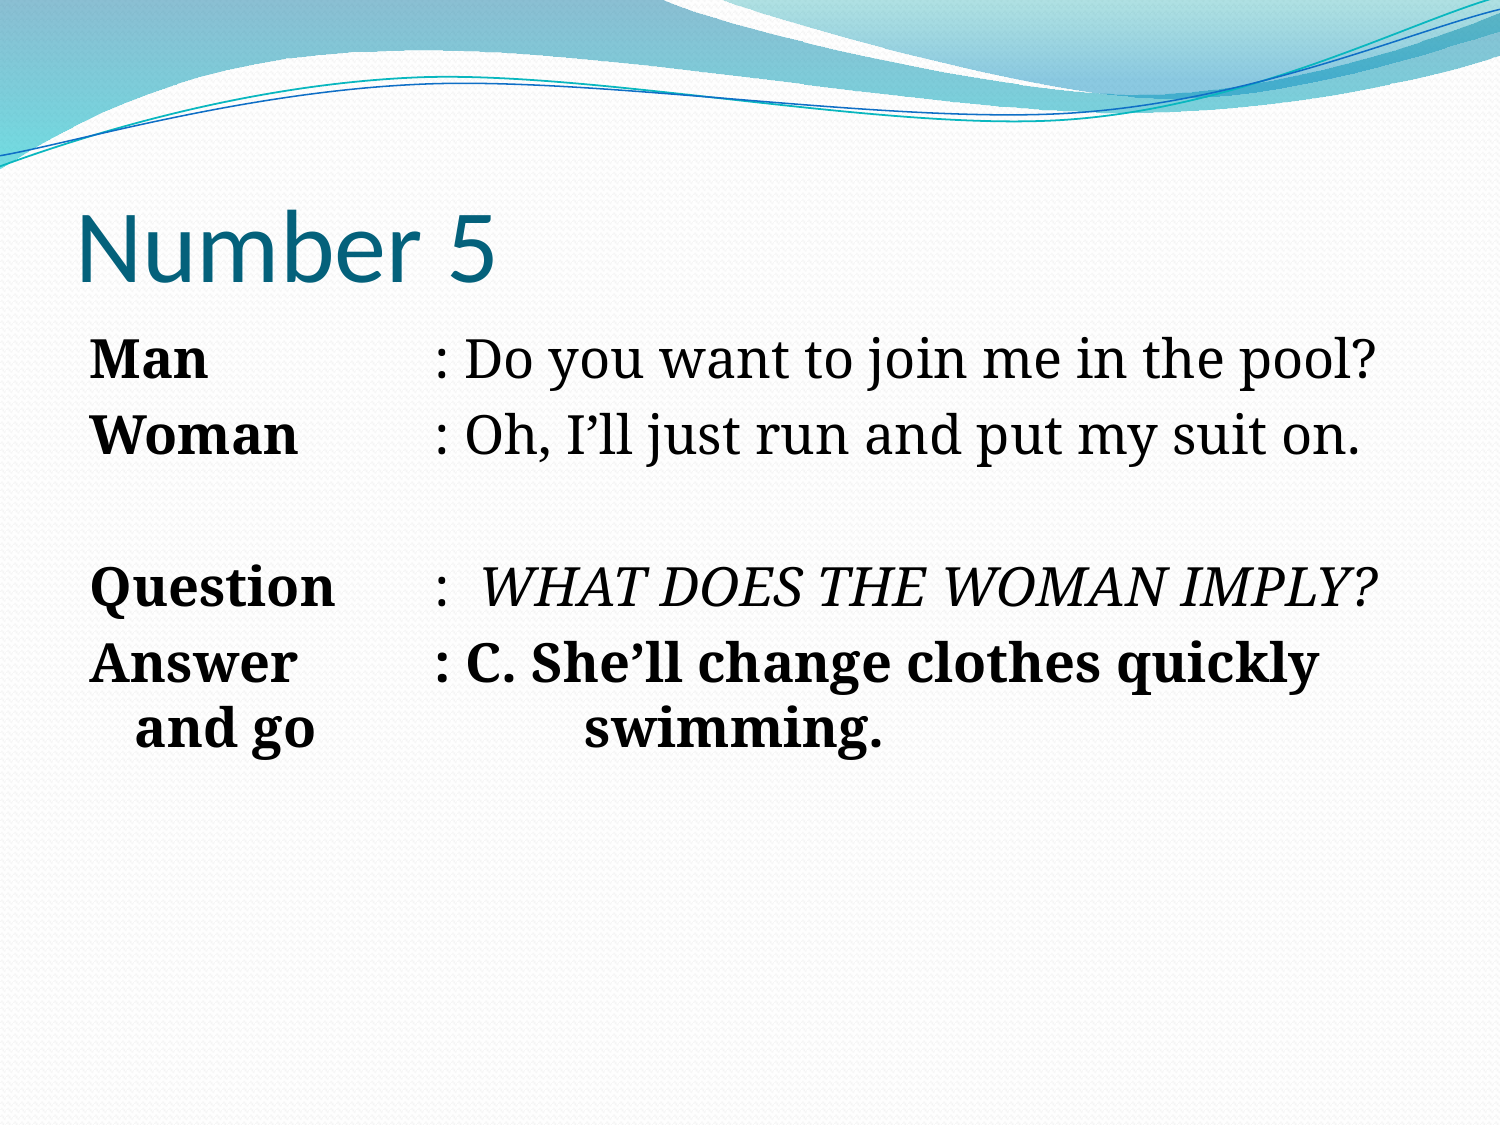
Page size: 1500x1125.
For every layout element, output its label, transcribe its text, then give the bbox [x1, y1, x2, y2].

list Man : Do you want to join me in the pool? Woman : Oh, I’ll just run and put my suit on. Question : WHAT DOES THE WOMAN IMPLY? Answer : C. She’ll change clothes quickly and go swimming. [75, 317, 1425, 1038]
title Number 5 [75, 115, 1425, 303]
